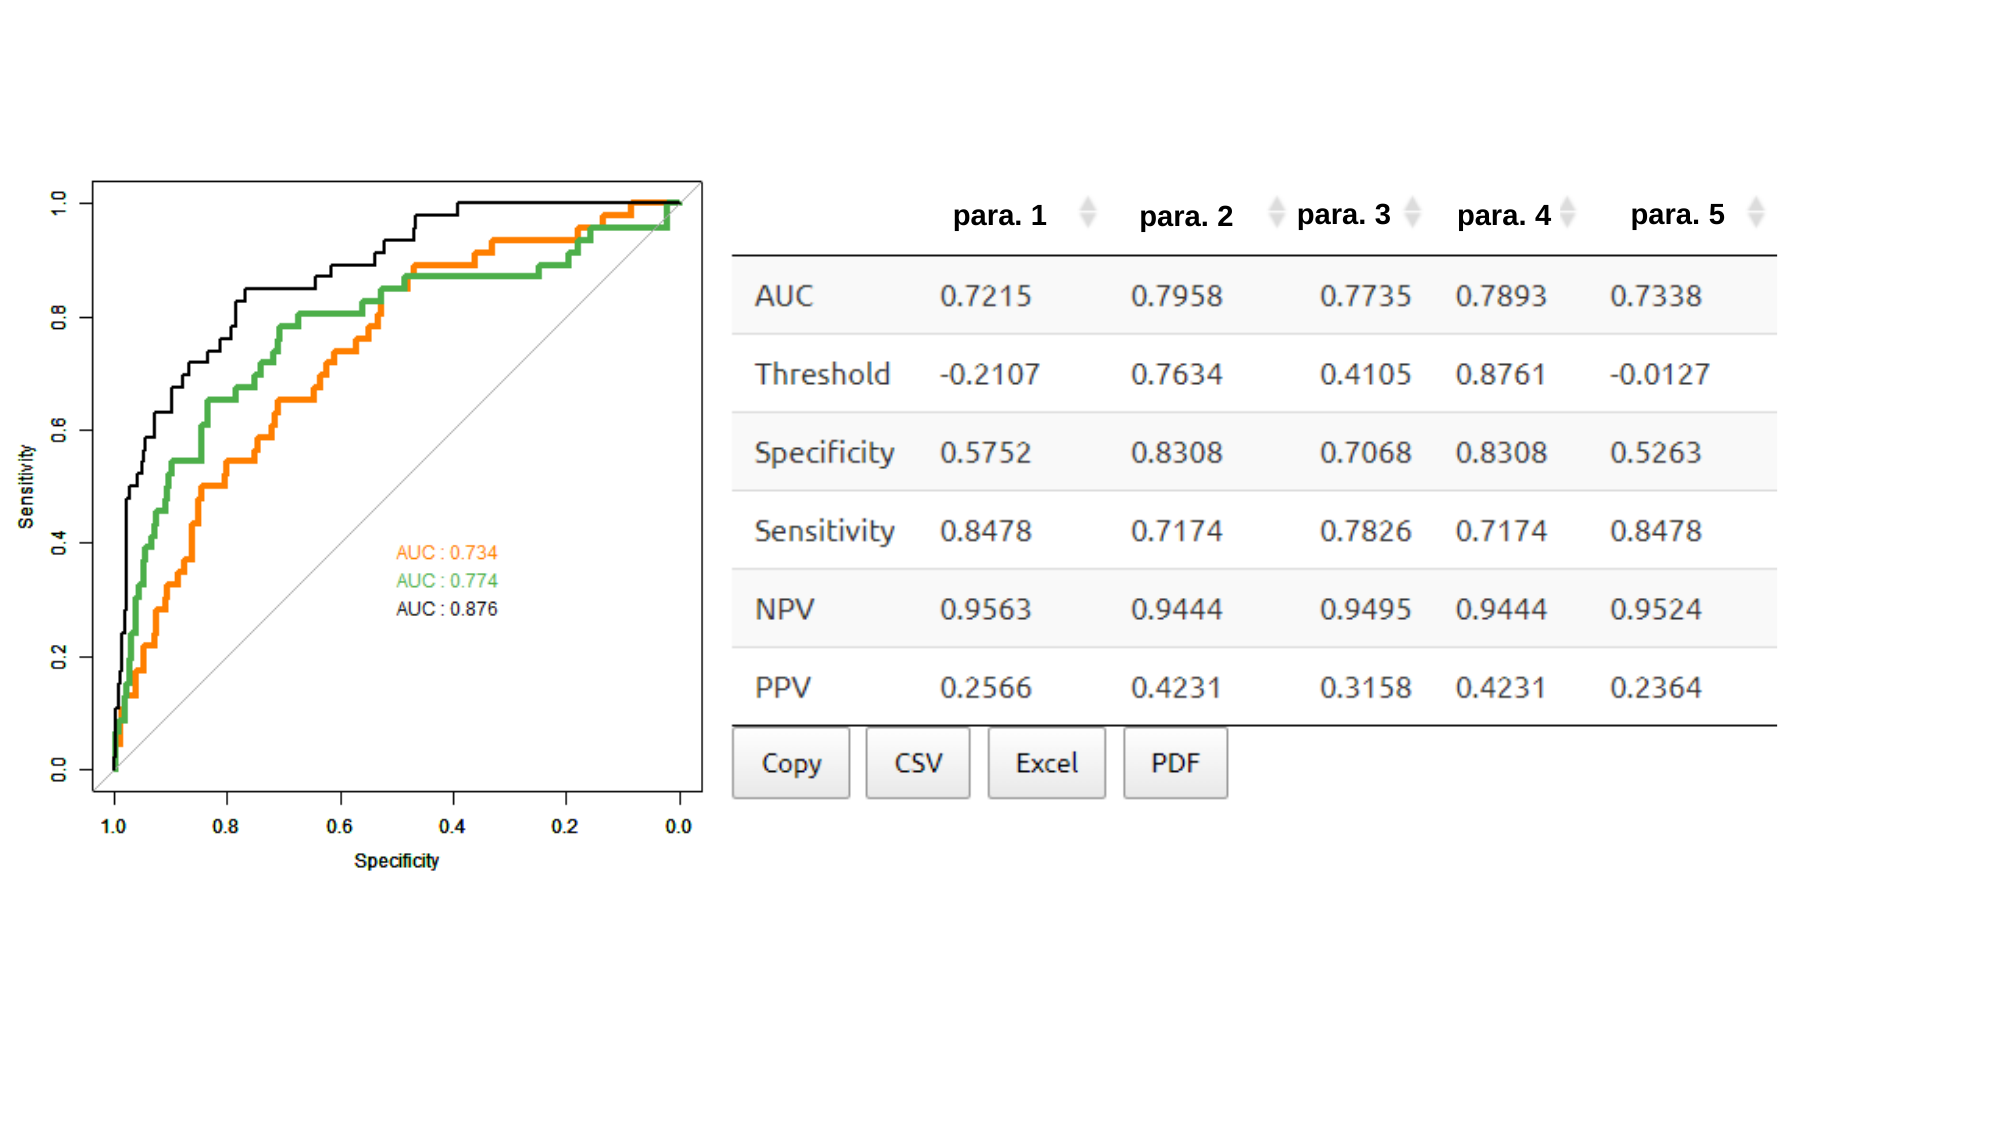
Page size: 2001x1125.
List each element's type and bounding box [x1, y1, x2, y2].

text_box [0, 134, 1893, 885]
